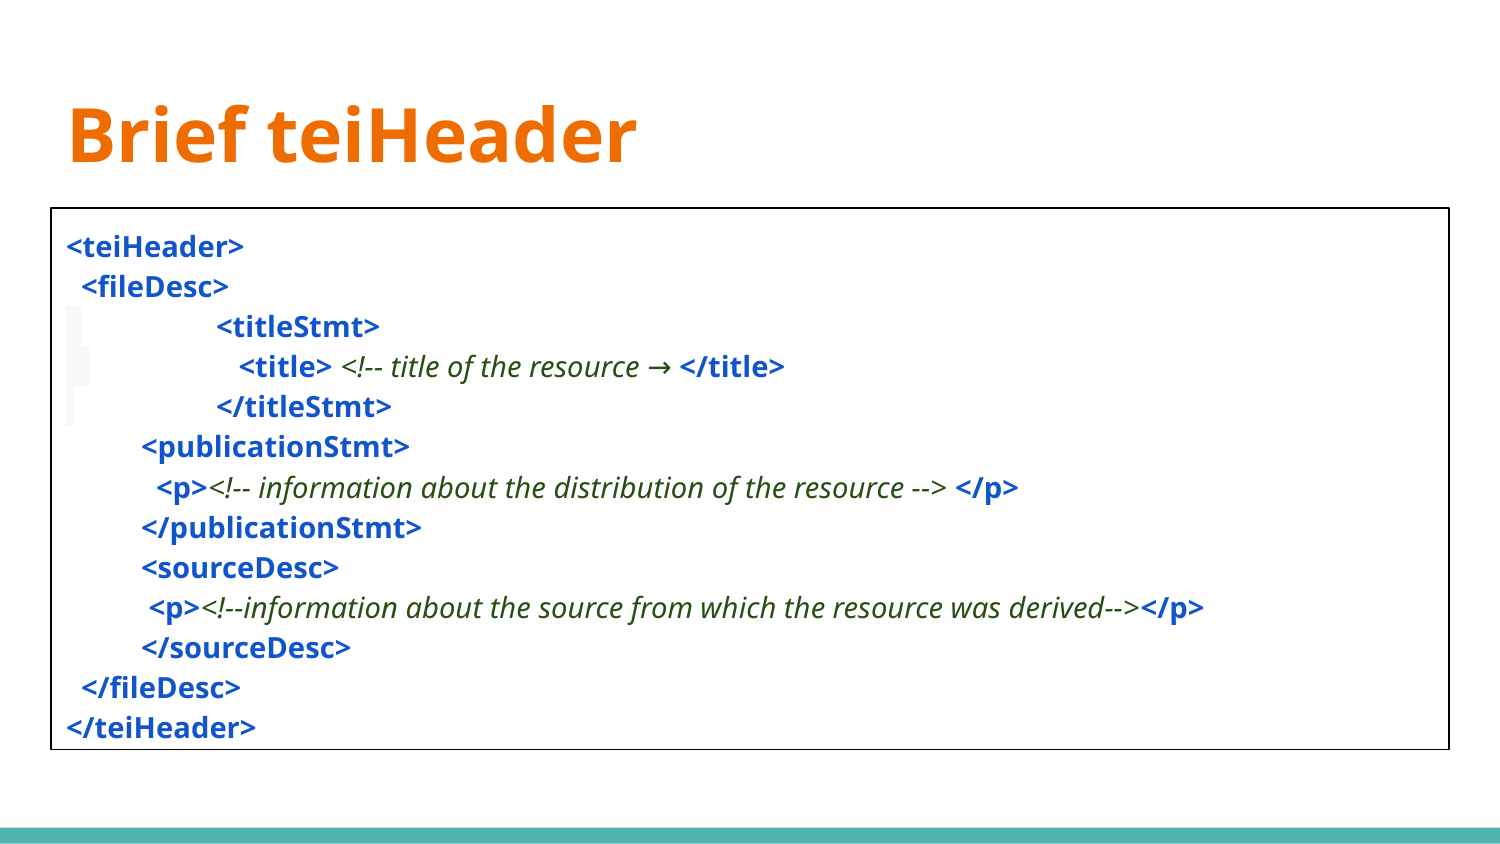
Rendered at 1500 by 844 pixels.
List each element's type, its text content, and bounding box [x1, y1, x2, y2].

list <teiHeader> <fileDesc> <titleStmt> <title> <!-- title of the resource → </title> </titleStmt> <publicationStmt> <p><!-- information about the distribution of the resource --> </p> </publicationStmt> <sourceDesc> <p><!--information about the source from which the resource was derived--></p> </sourceDesc> </fileDesc> </teiHeader> [50, 207, 1450, 750]
title Brief teiHeader [51, 72, 1449, 189]
